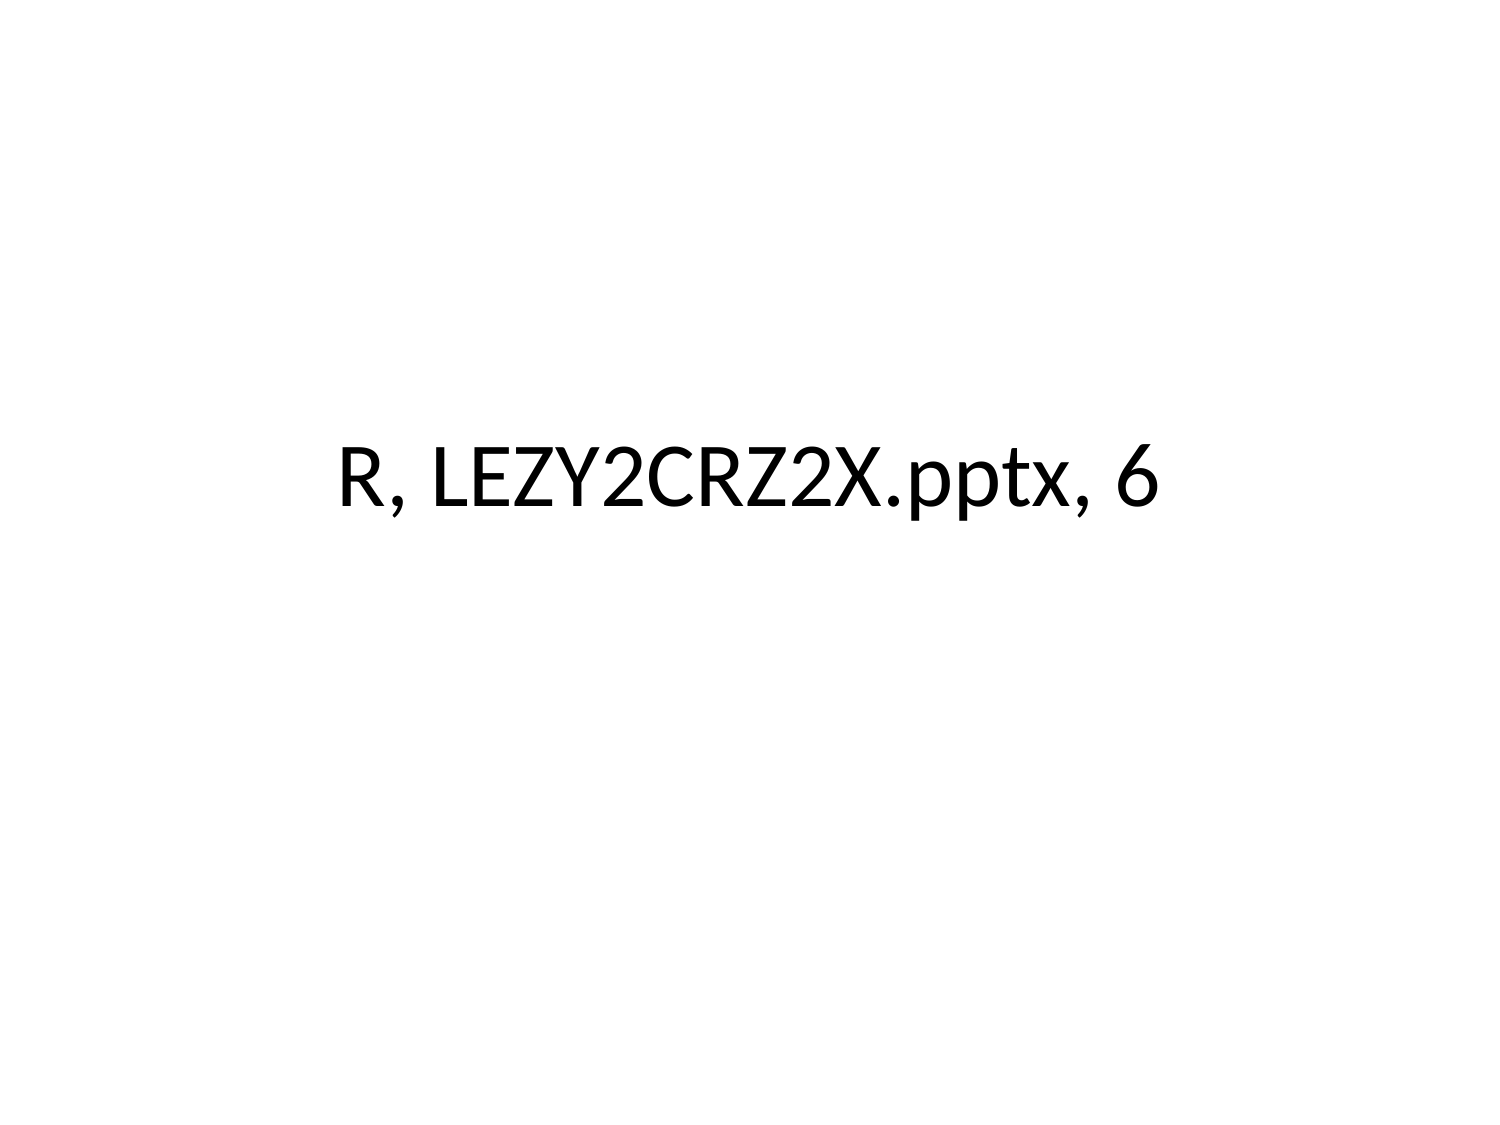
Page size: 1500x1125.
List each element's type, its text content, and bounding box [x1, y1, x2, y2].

title R, LEZY2CRZ2X.pptx, 6 [112, 349, 1388, 591]
